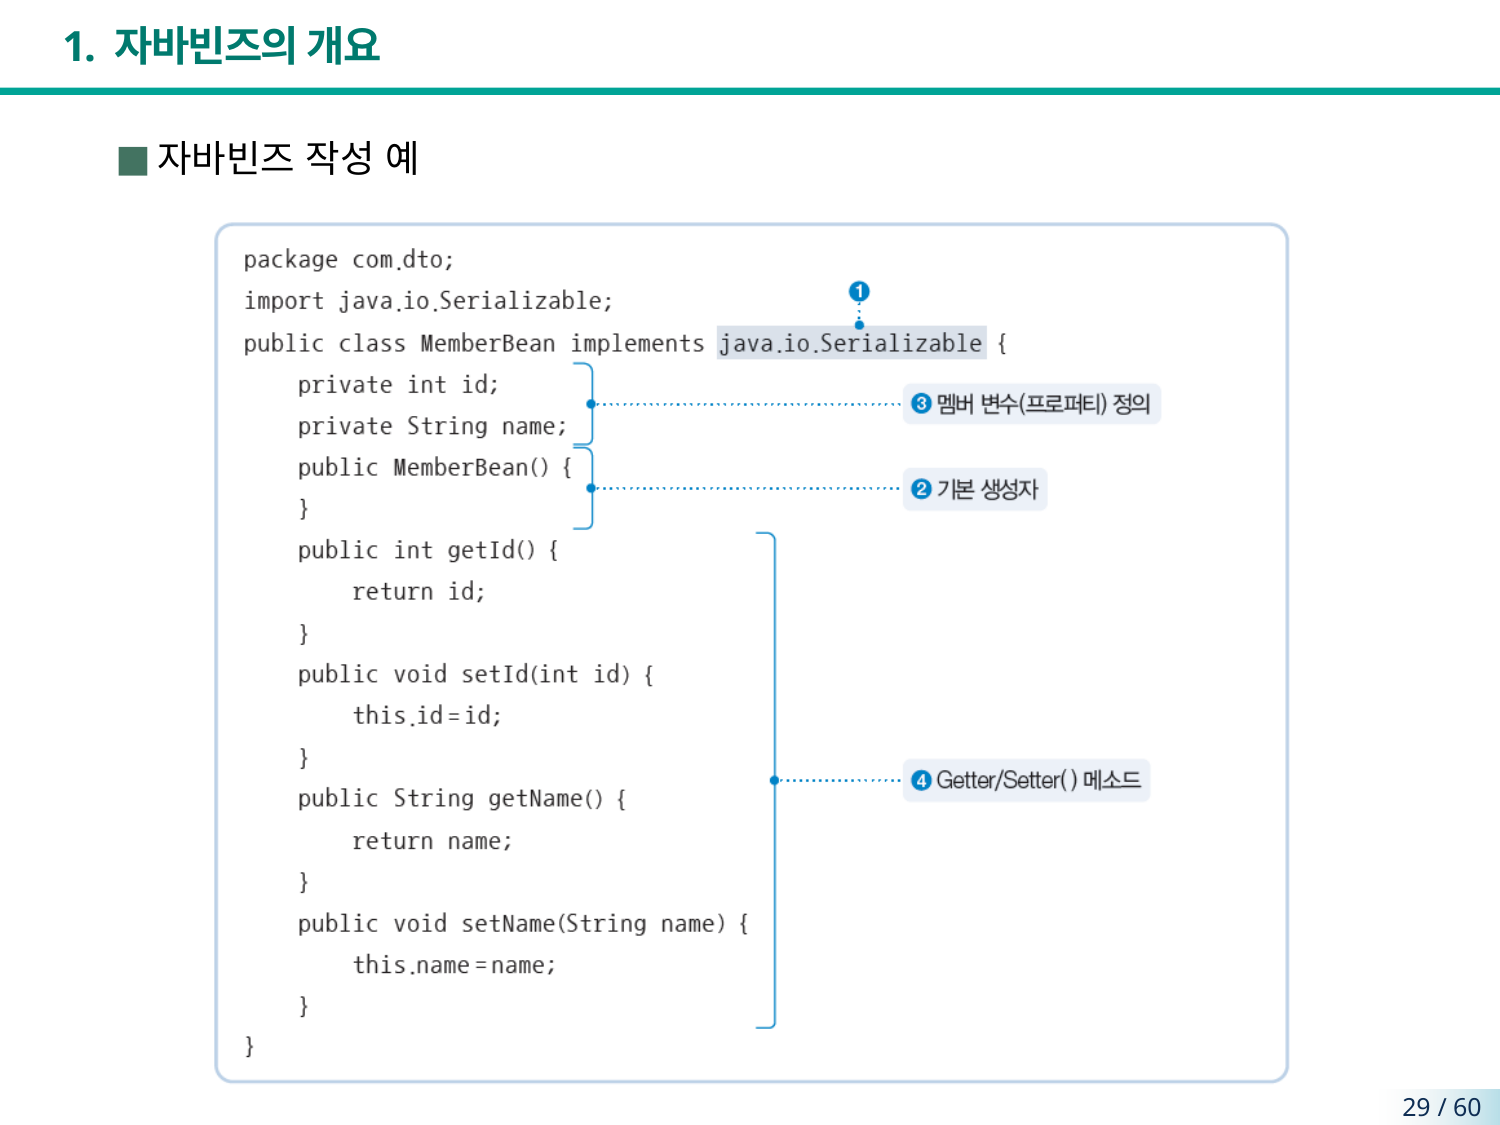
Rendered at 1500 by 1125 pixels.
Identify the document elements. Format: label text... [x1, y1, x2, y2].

picture [207, 215, 1292, 1087]
list 자바빈즈 작성 예 [100, 127, 1459, 1050]
title 1. 자바빈즈의 개요 [47, 5, 1325, 84]
